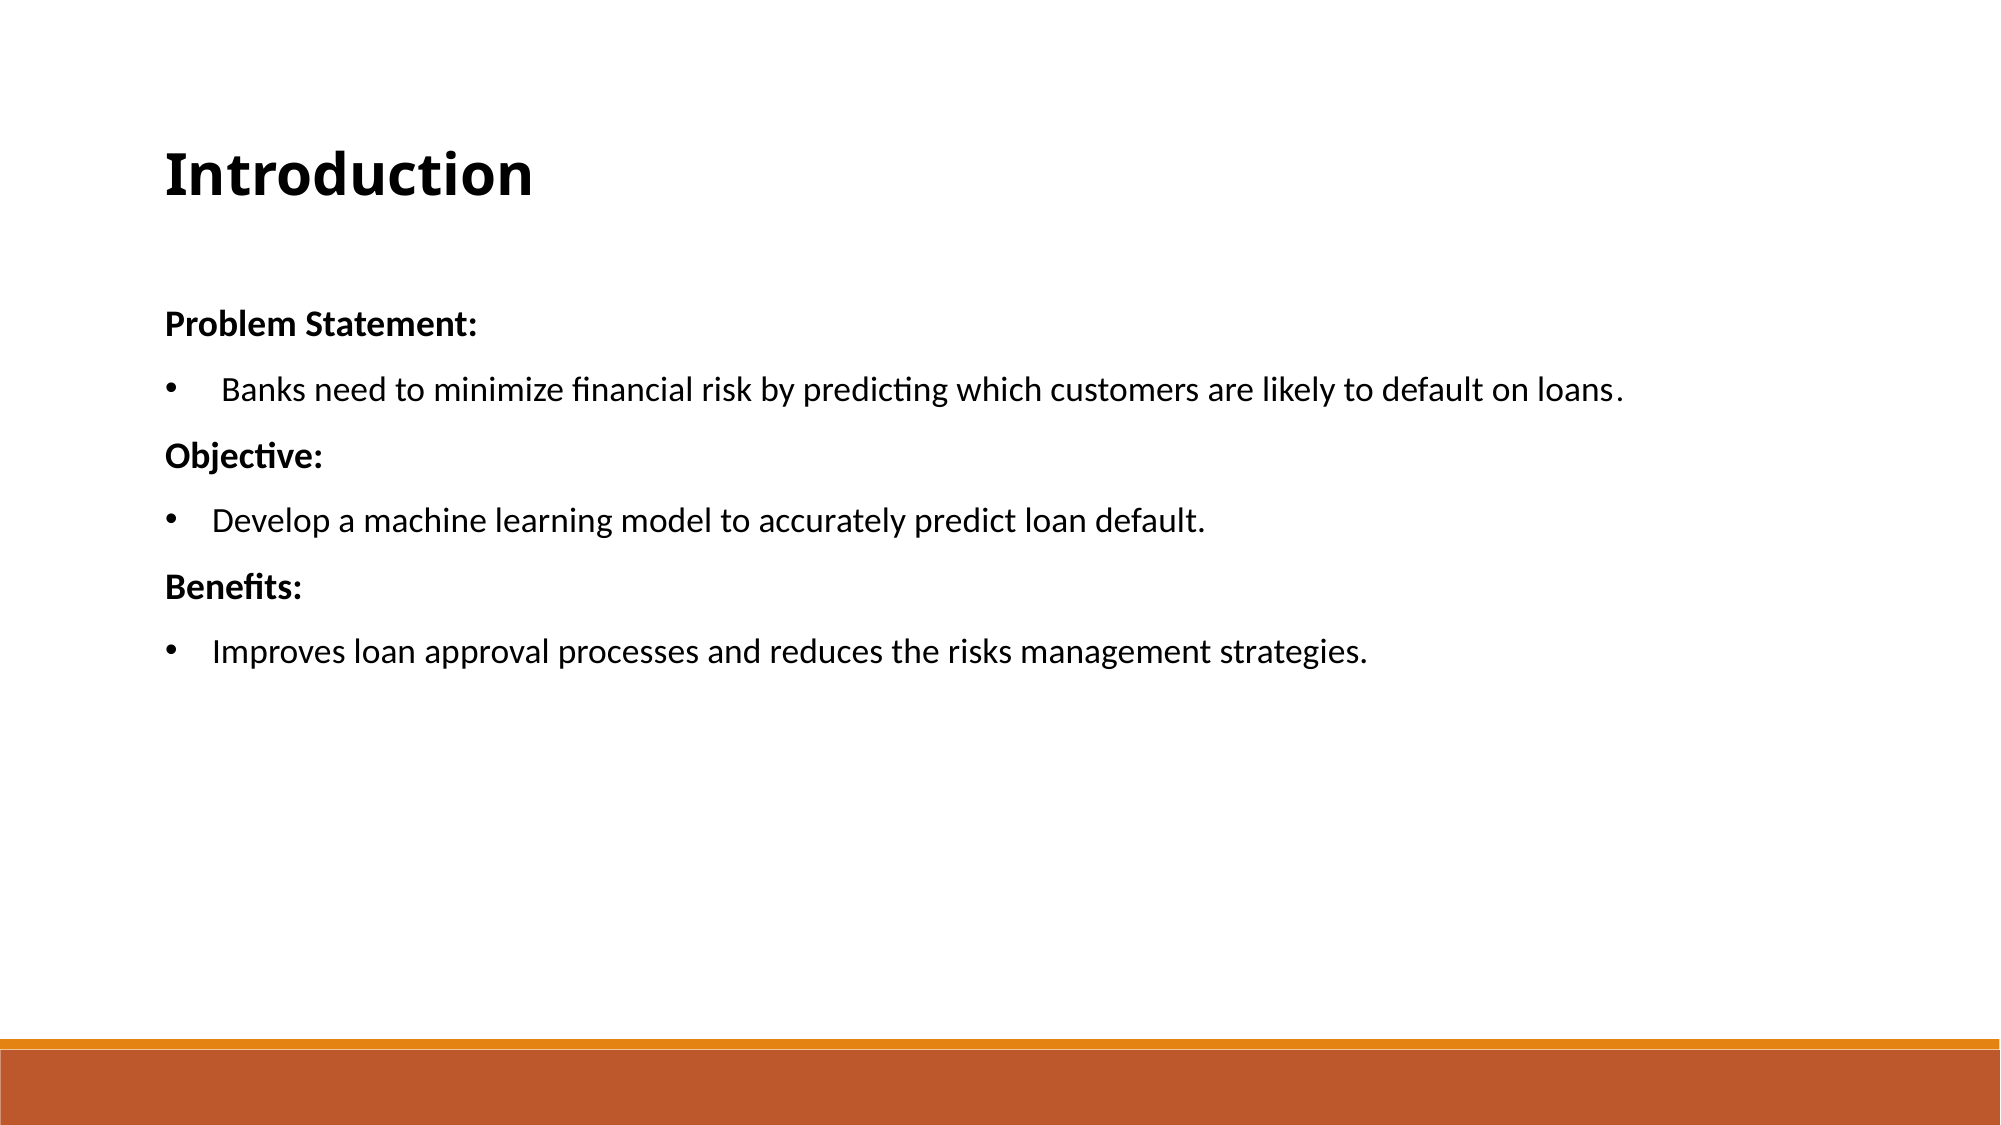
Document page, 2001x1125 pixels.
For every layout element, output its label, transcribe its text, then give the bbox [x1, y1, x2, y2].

text_box Introduction Problem Statement: Banks need to minimize financial risk by predicting which customers are likely to default on loans. Objective: Develop a machine learning model to accurately predict loan default. Benefits: Improves loan approval processes and reduces the risks management strategies. [150, 129, 1640, 769]
